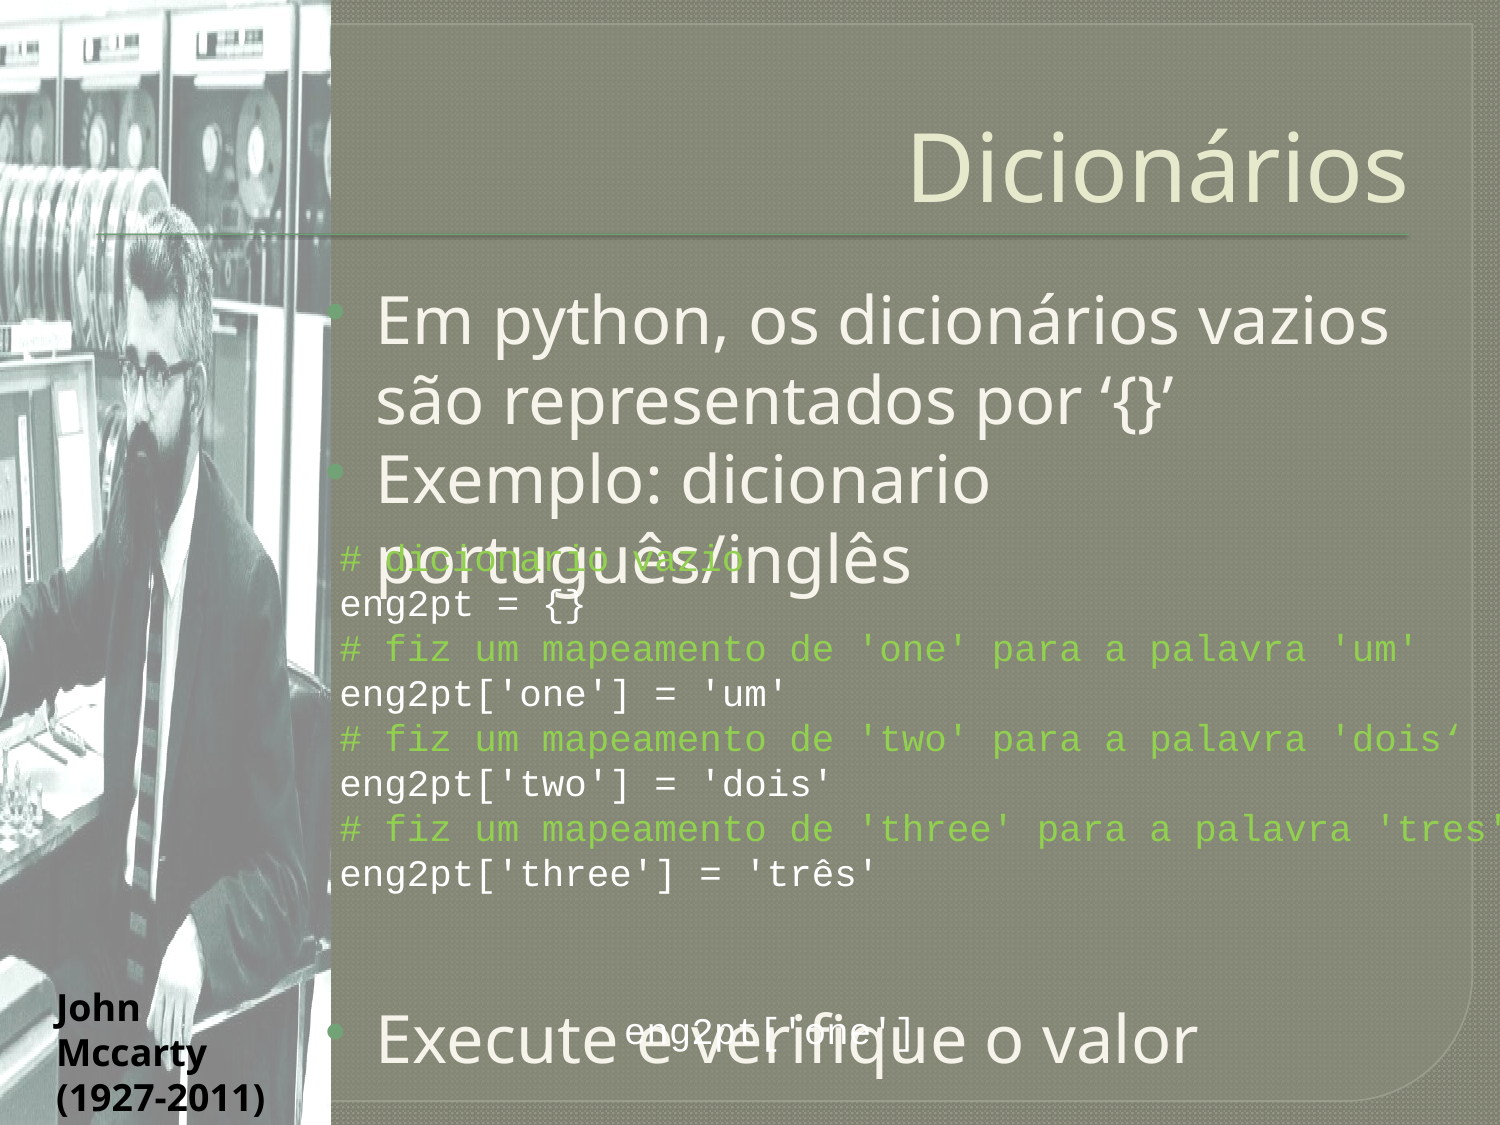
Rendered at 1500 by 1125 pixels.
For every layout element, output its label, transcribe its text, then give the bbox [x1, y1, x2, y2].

text_box # dicionario vazio eng2pt = {} # fiz um mapeamento de 'one' para a palavra 'um' eng2pt['one'] = 'um' # fiz um mapeamento de 'two' para a palavra 'dois‘ eng2pt['two'] = 'dois' # fiz um mapeamento de 'three' para a palavra 'tres' eng2pt['three'] = 'três' [324, 527, 1500, 902]
text_box eng2pt['one'] [609, 999, 932, 1060]
list Em python, os dicionários vazios são representados por ‘{}’ Exemplo: dicionario português/inglês Execute e verifique o valor [312, 270, 1500, 1013]
title Dicionários [336, 41, 1425, 230]
